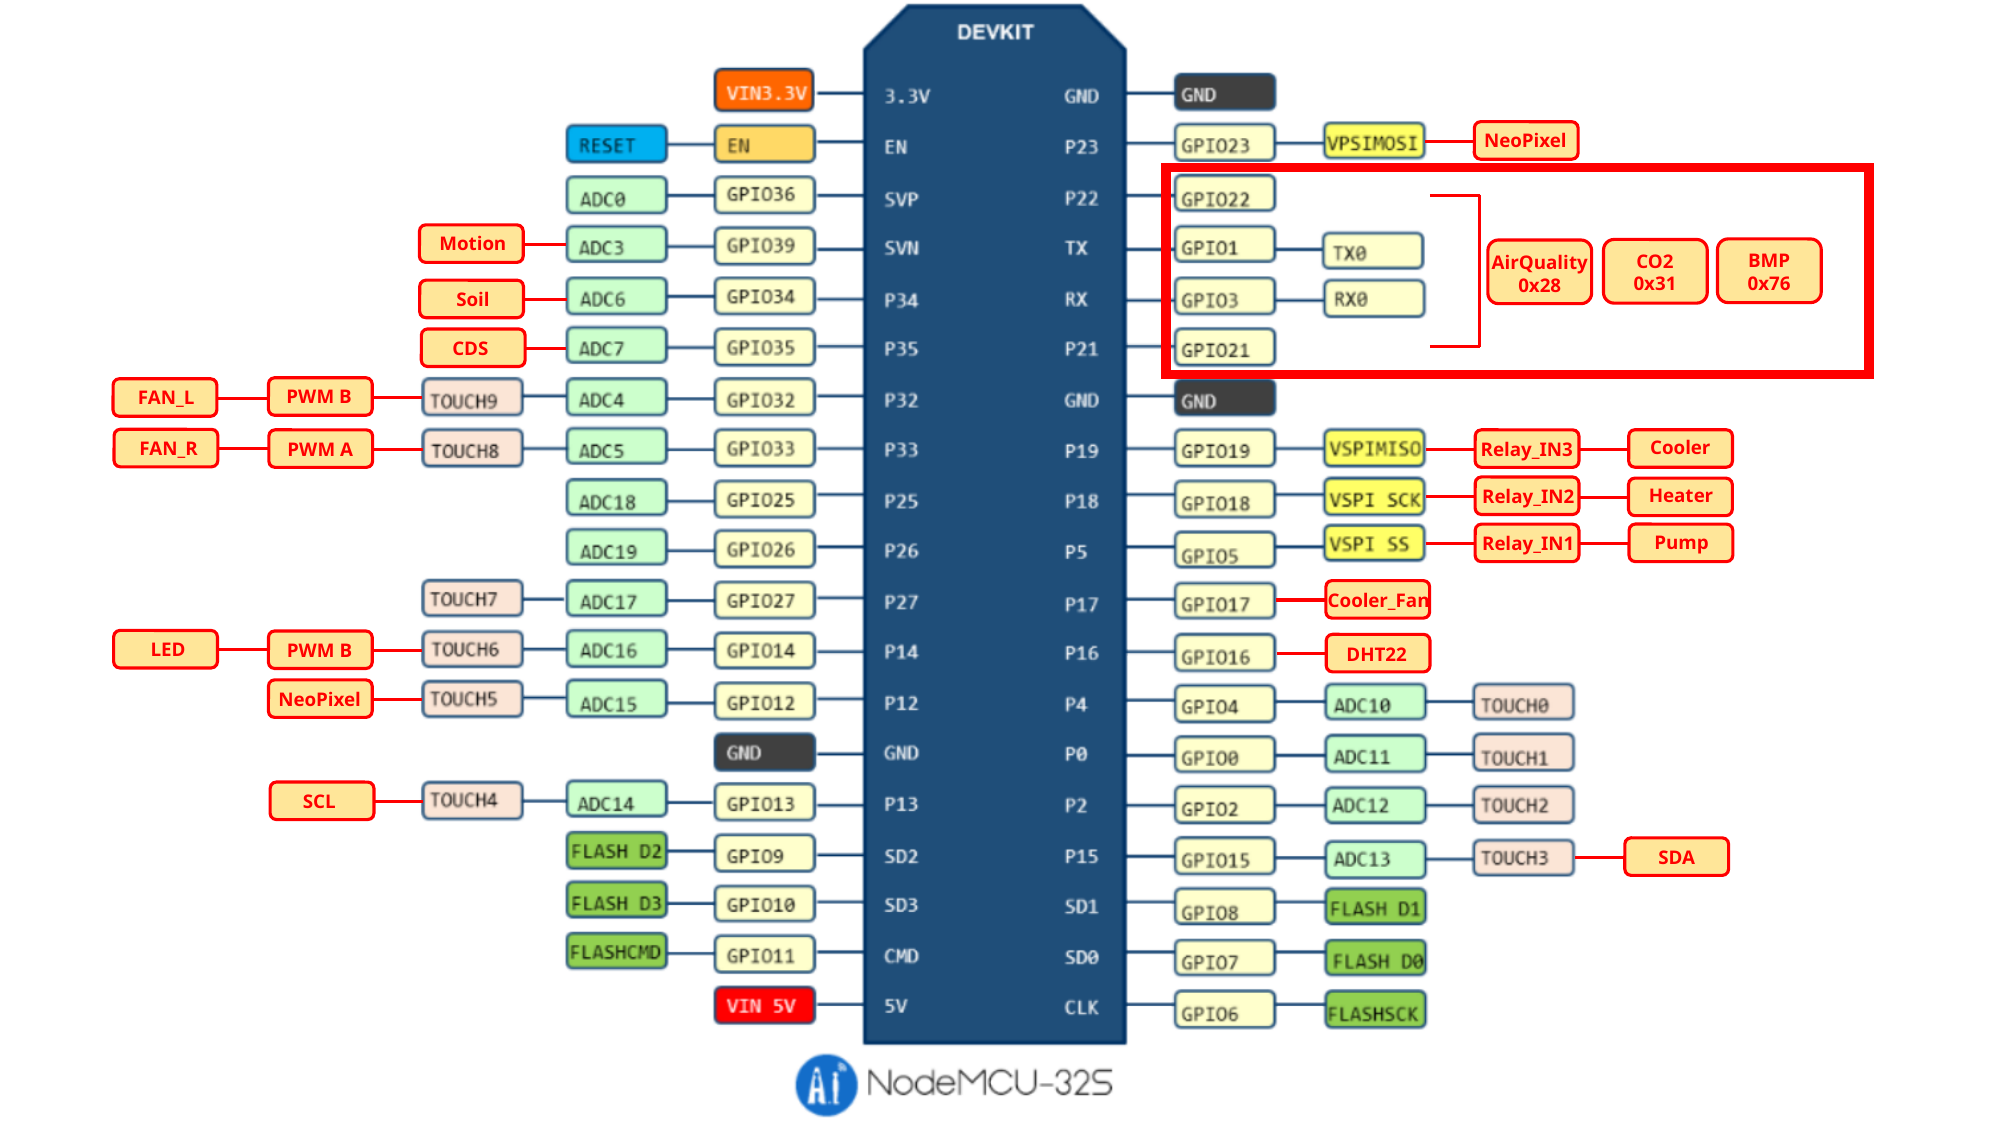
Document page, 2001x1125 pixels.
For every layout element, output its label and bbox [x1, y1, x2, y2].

text_box [1578, 476, 1733, 516]
text_box [1575, 837, 1729, 877]
text_box [421, 328, 567, 368]
text_box [268, 429, 423, 468]
text_box [1603, 239, 1708, 304]
text_box [264, 679, 423, 718]
text_box [113, 630, 423, 669]
text_box [112, 378, 267, 417]
text_box [114, 428, 268, 467]
text_box [268, 377, 423, 416]
text_box [1276, 580, 1444, 619]
text_box [270, 782, 424, 821]
text_box [1717, 238, 1822, 303]
text_box [1425, 121, 1581, 160]
text_box [1425, 476, 1578, 516]
text_box [419, 224, 567, 263]
text_box [1425, 524, 1588, 563]
text_box [1579, 428, 1733, 468]
text_box [408, 0, 1592, 1125]
text_box [419, 280, 567, 319]
text_box [1425, 429, 1587, 469]
text_box [1276, 634, 1430, 673]
text_box [1579, 523, 1733, 562]
text_box [1592, 167, 1870, 376]
text_box [1480, 240, 1601, 305]
